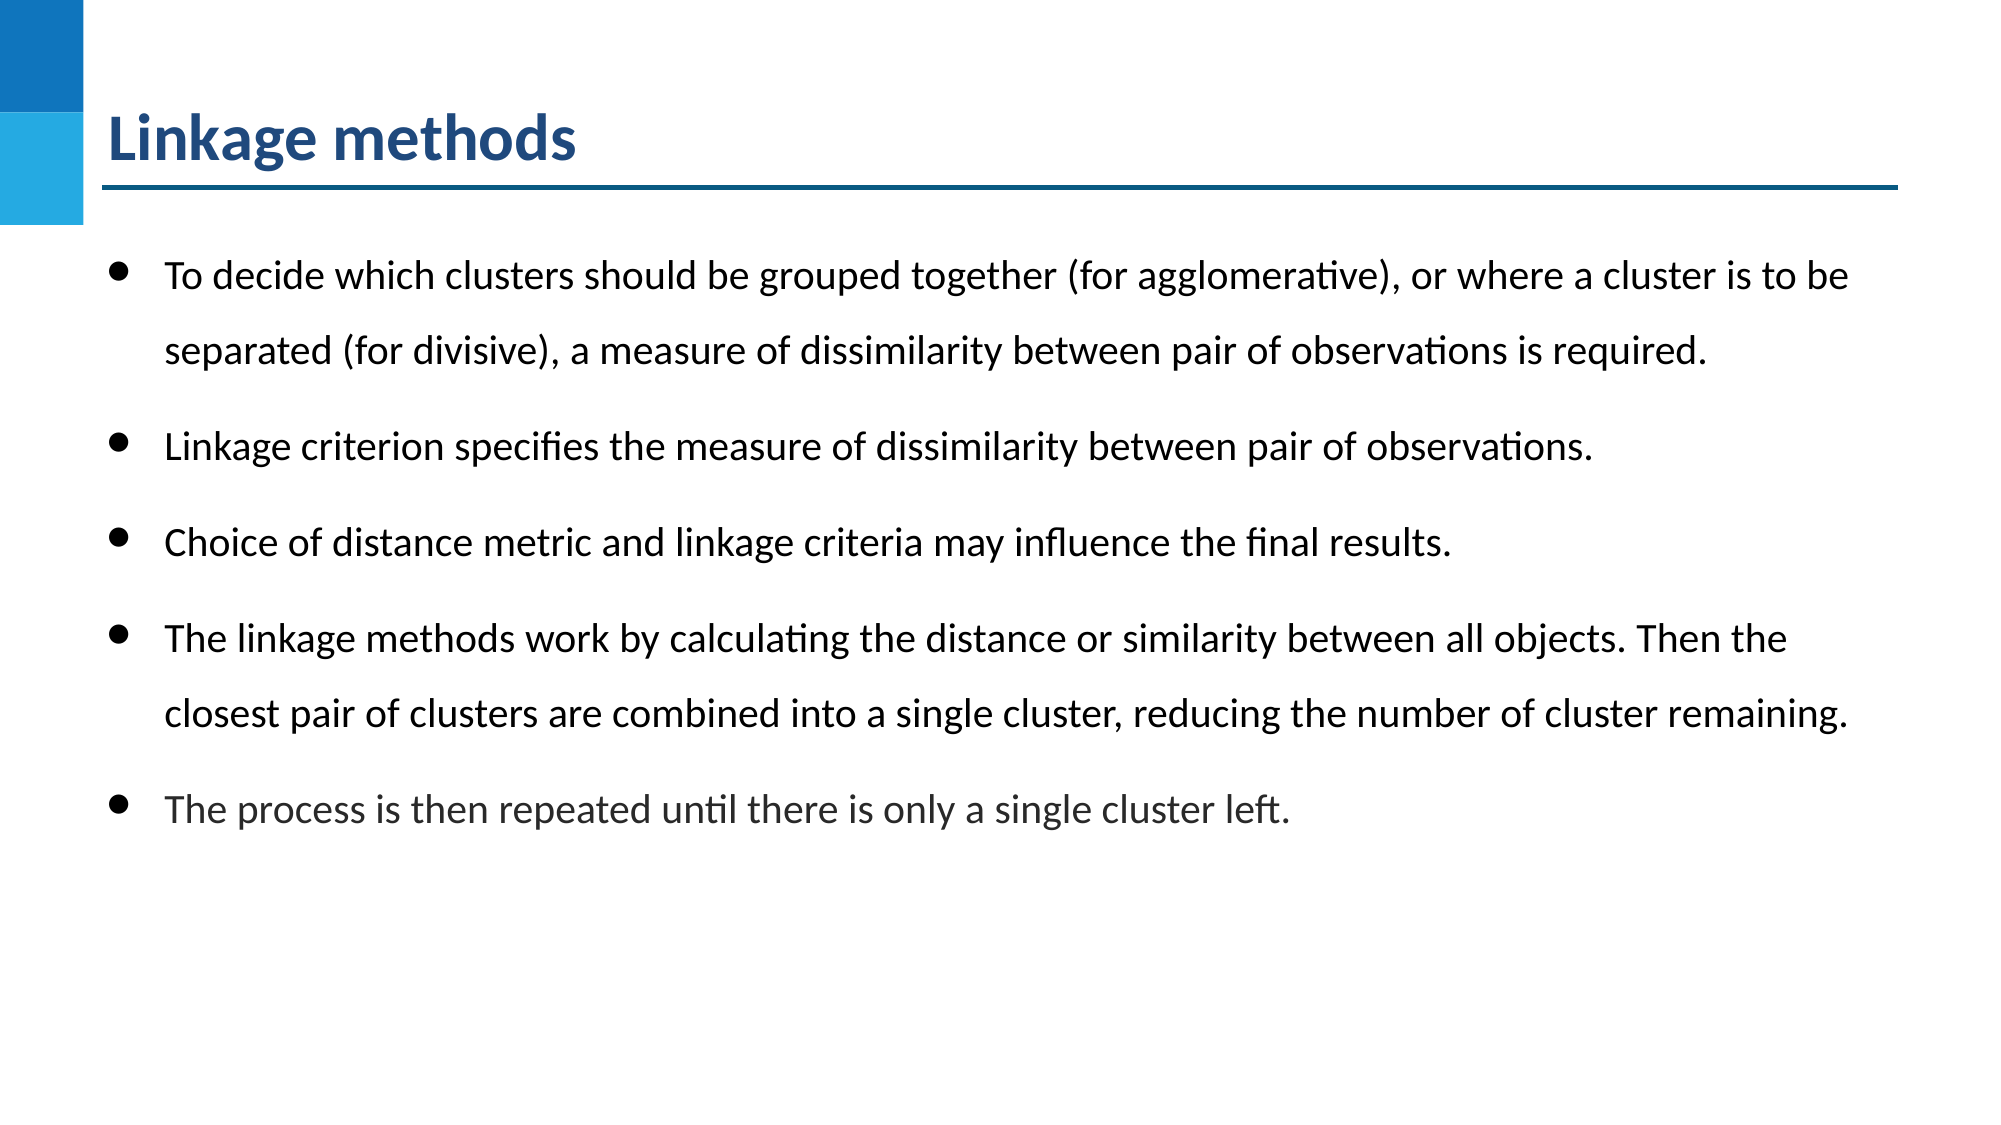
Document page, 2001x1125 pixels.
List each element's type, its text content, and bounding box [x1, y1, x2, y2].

text_box Linkage methods [105, 91, 1949, 216]
text_box To decide which clusters should be grouped together (for agglomerative), or where a cluster is to be separated (for divisive), a measure of dissimilarity between pair of observations is required. Linkage criterion specifies the measure of dissimilarity between pair of observations. Choice of distance metric and linkage criteria may influence the final results. The linkage methods work by calculating the distance or similarity between all objects. Then the closest pair of clusters are combined into a single cluster, reducing the number of cluster remaining. The process is then repeated until there is only a single cluster left. [74, 215, 1918, 839]
